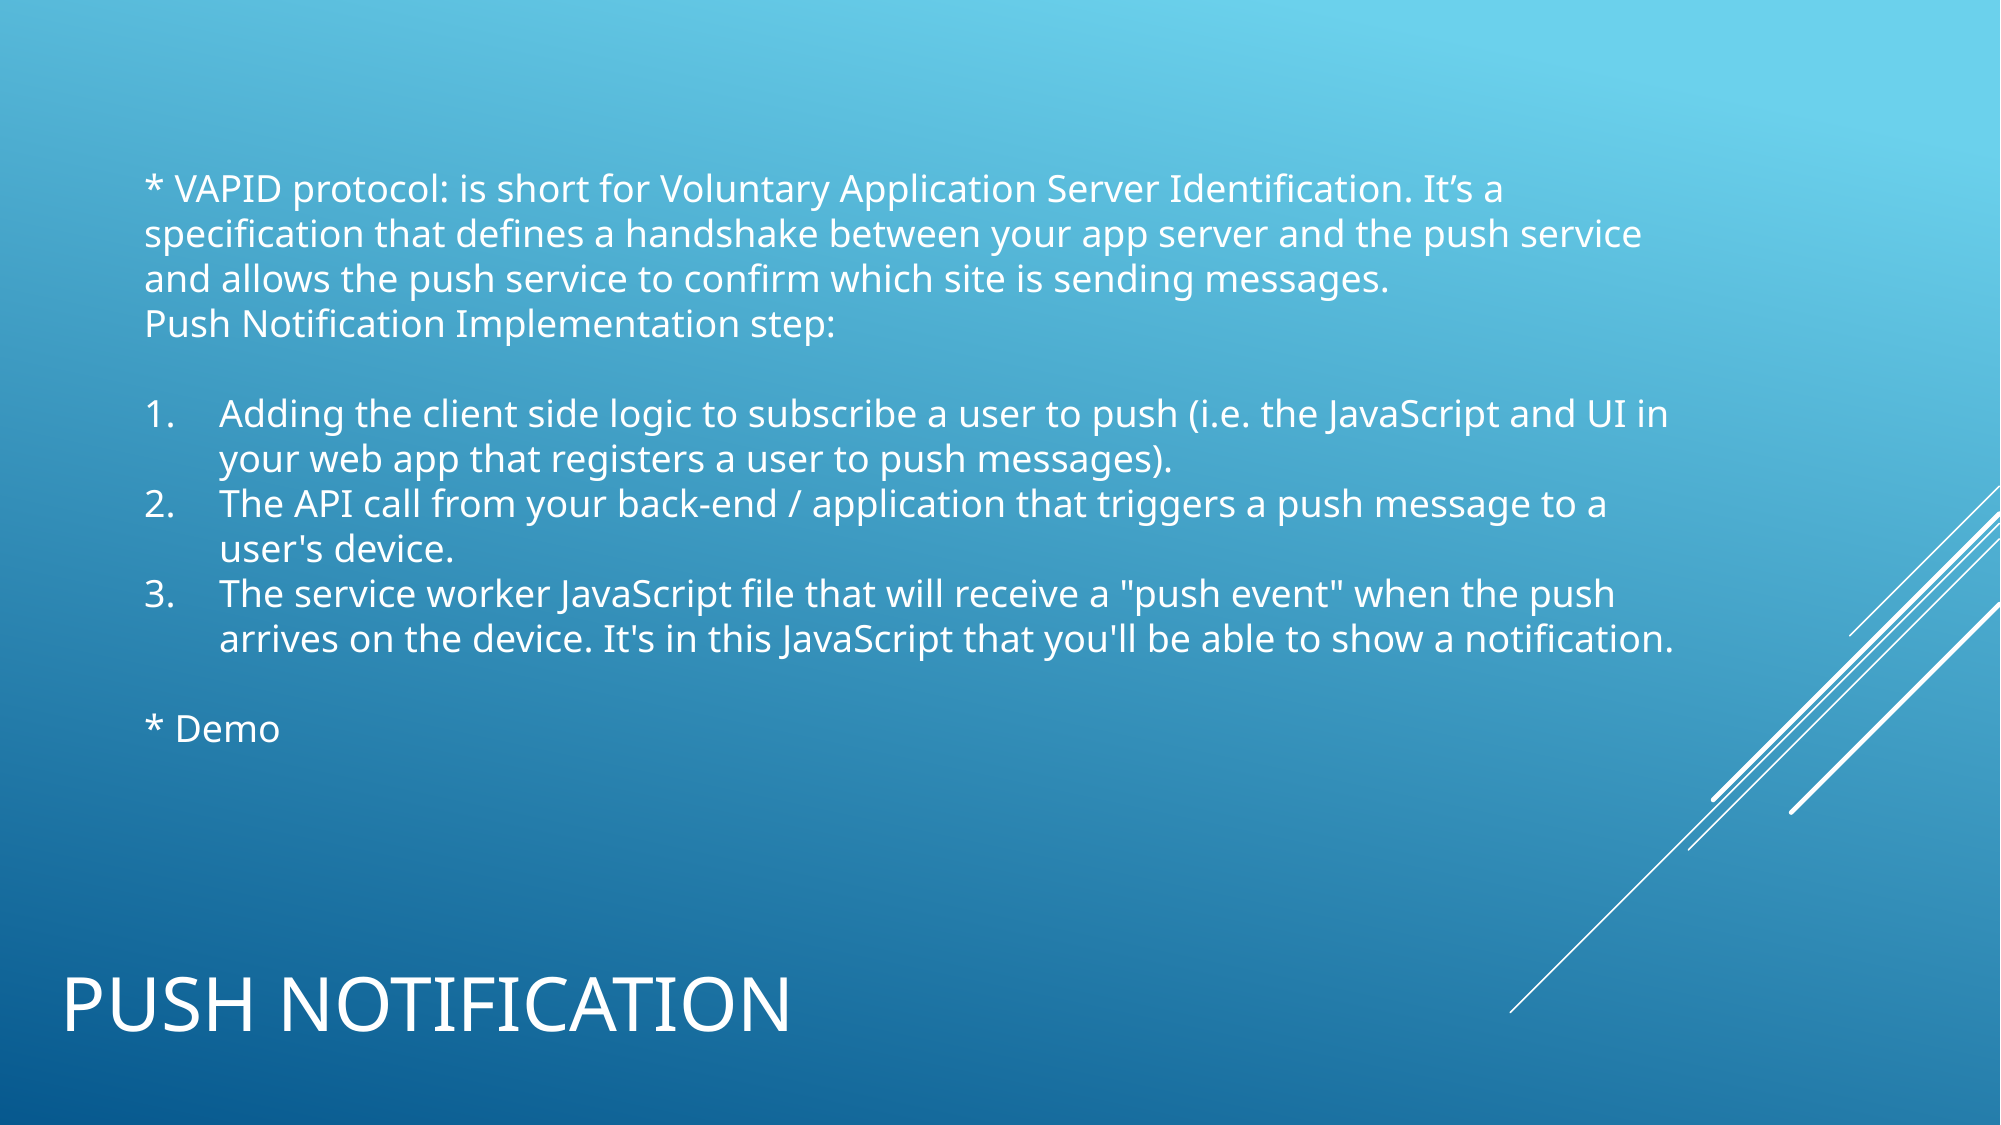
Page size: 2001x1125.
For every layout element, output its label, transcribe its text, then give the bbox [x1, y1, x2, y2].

title Push notification [45, 877, 1446, 1125]
list [112, 112, 1823, 899]
text_box * VAPID protocol: is short for Voluntary Application Server Identification. It’s a specification that defines a handshake between your app server and the push service and allows the push service to confirm which site is sending messages. Push Notification Implementation step: Adding the client side logic to subscribe a user to push (i.e. the JavaScript and UI in your web app that registers a user to push messages). The API call from your back-end / application that triggers a push message to a user's device. The service worker JavaScript file that will receive a "push event" when the push arrives on the device. It's in this JavaScript that you'll be able to show a notification. * Demo [129, 157, 1707, 758]
